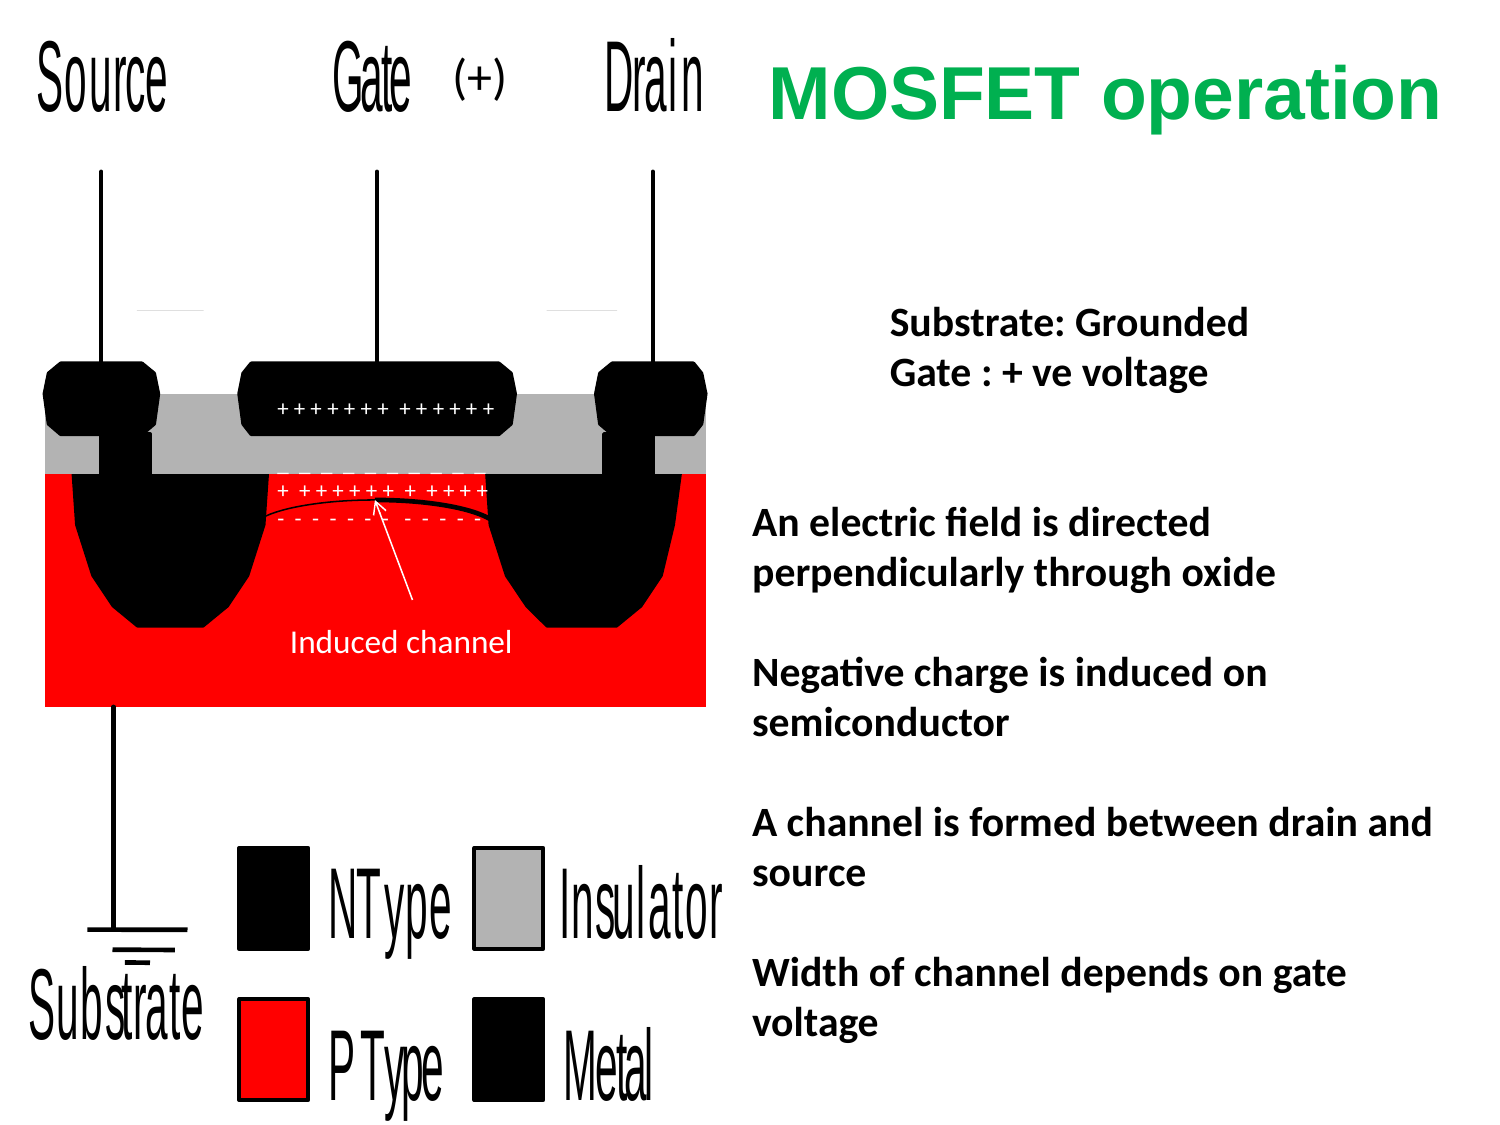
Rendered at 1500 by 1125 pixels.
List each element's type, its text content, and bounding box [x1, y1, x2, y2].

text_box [0, 0, 751, 1125]
text_box Substrate: Grounded Gate : + ve voltage [875, 287, 1363, 403]
text_box MOSFET operation [754, 37, 1458, 143]
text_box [343, 530, 444, 569]
text_box An electric field is directed perpendicularly through oxide Negative charge is induced on semiconductor A channel is formed between drain and source Width of channel depends on gate voltage [754, 487, 1475, 1053]
